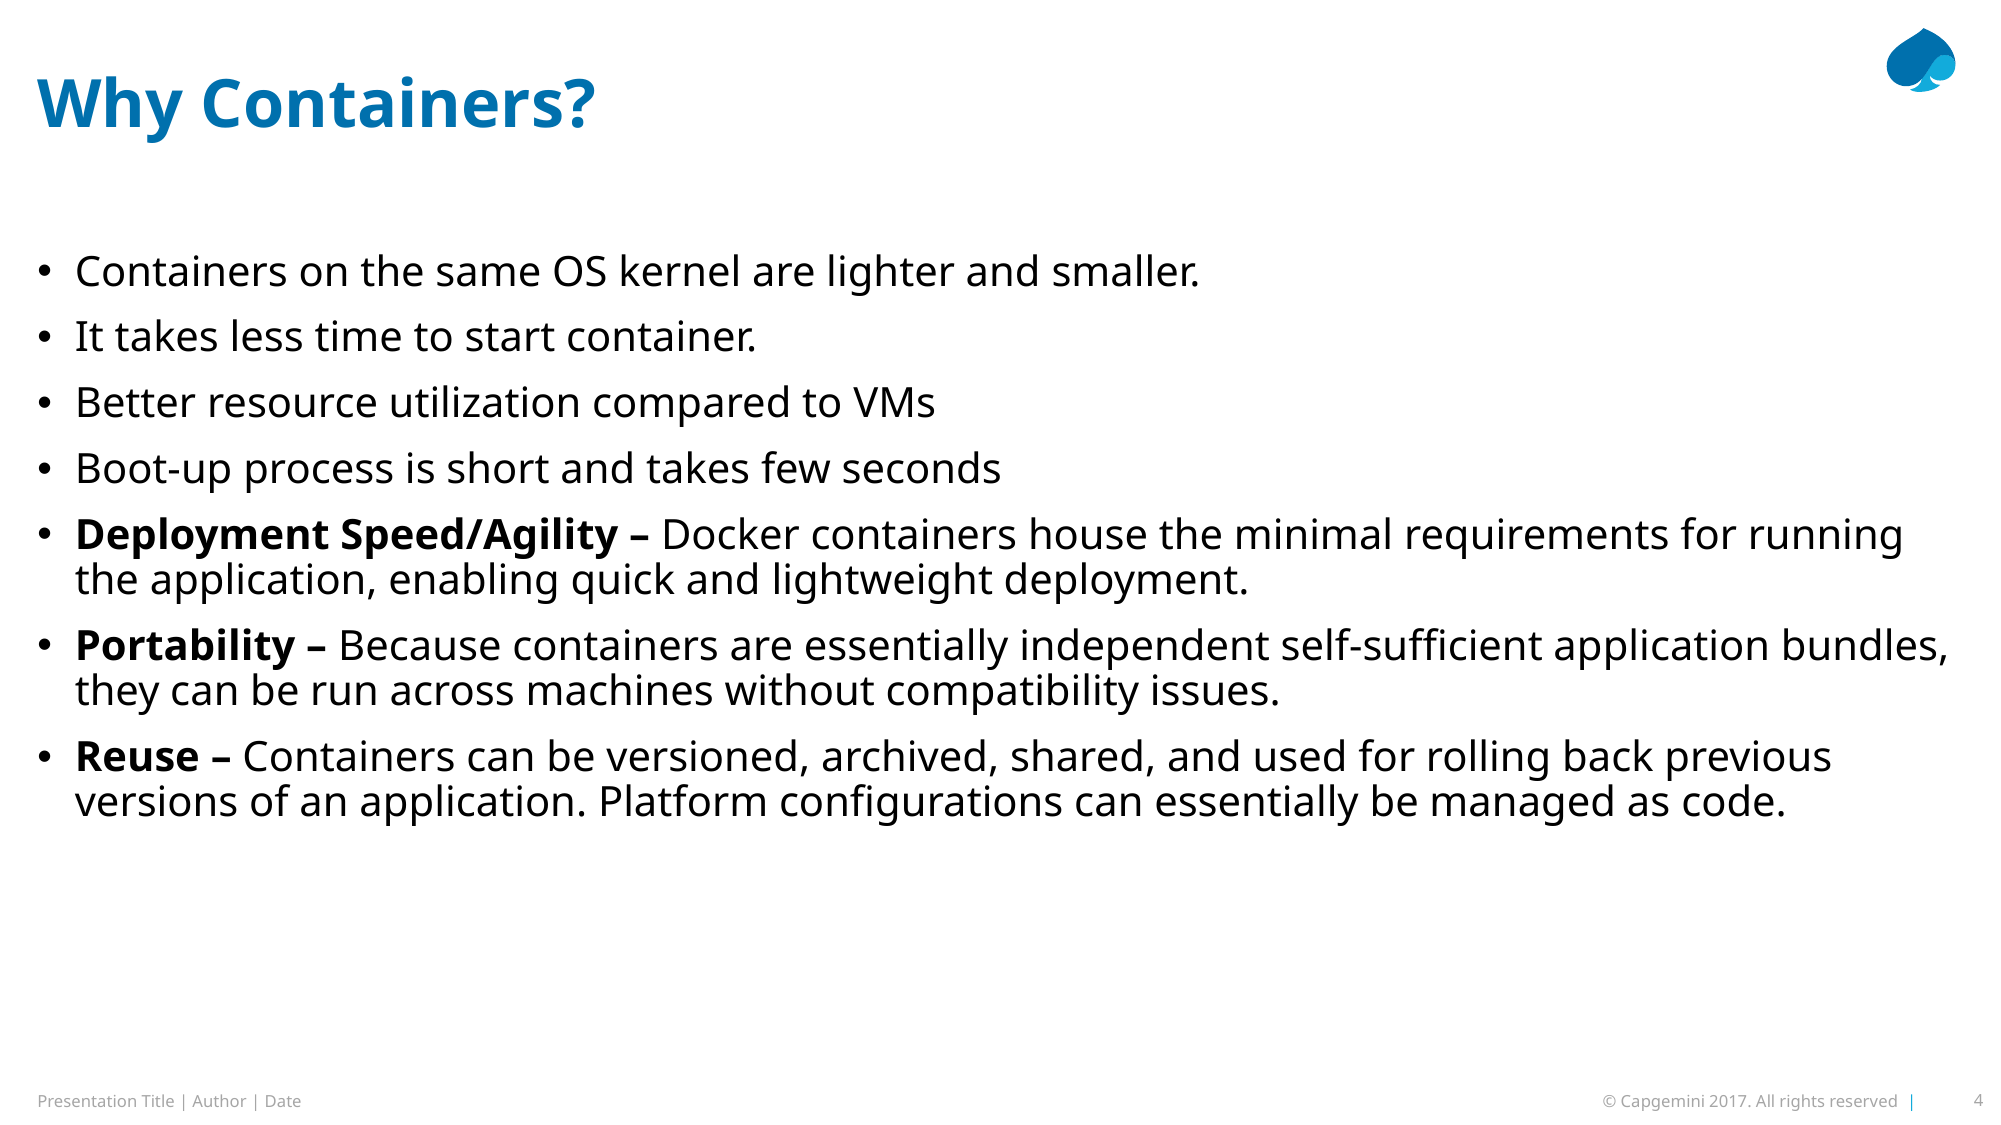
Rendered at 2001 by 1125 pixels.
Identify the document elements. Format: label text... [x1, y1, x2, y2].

title Why Containers? [37, 0, 1863, 213]
list Containers on the same OS kernel are lighter and smaller. It takes less time to start container. Better resource utilization compared to VMs Boot-up process is short and takes few seconds Deployment Speed/Agility – Docker containers house the minimal requirements for running the application, enabling quick and lightweight deployment. Portability – Because containers are essentially independent self-sufficient application bundles, they can be run across machines without compatibility issues. Reuse – Containers can be versioned, archived, shared, and used for rolling back previous versions of an application. Platform configurations can essentially be managed as code. [37, 249, 1957, 1038]
